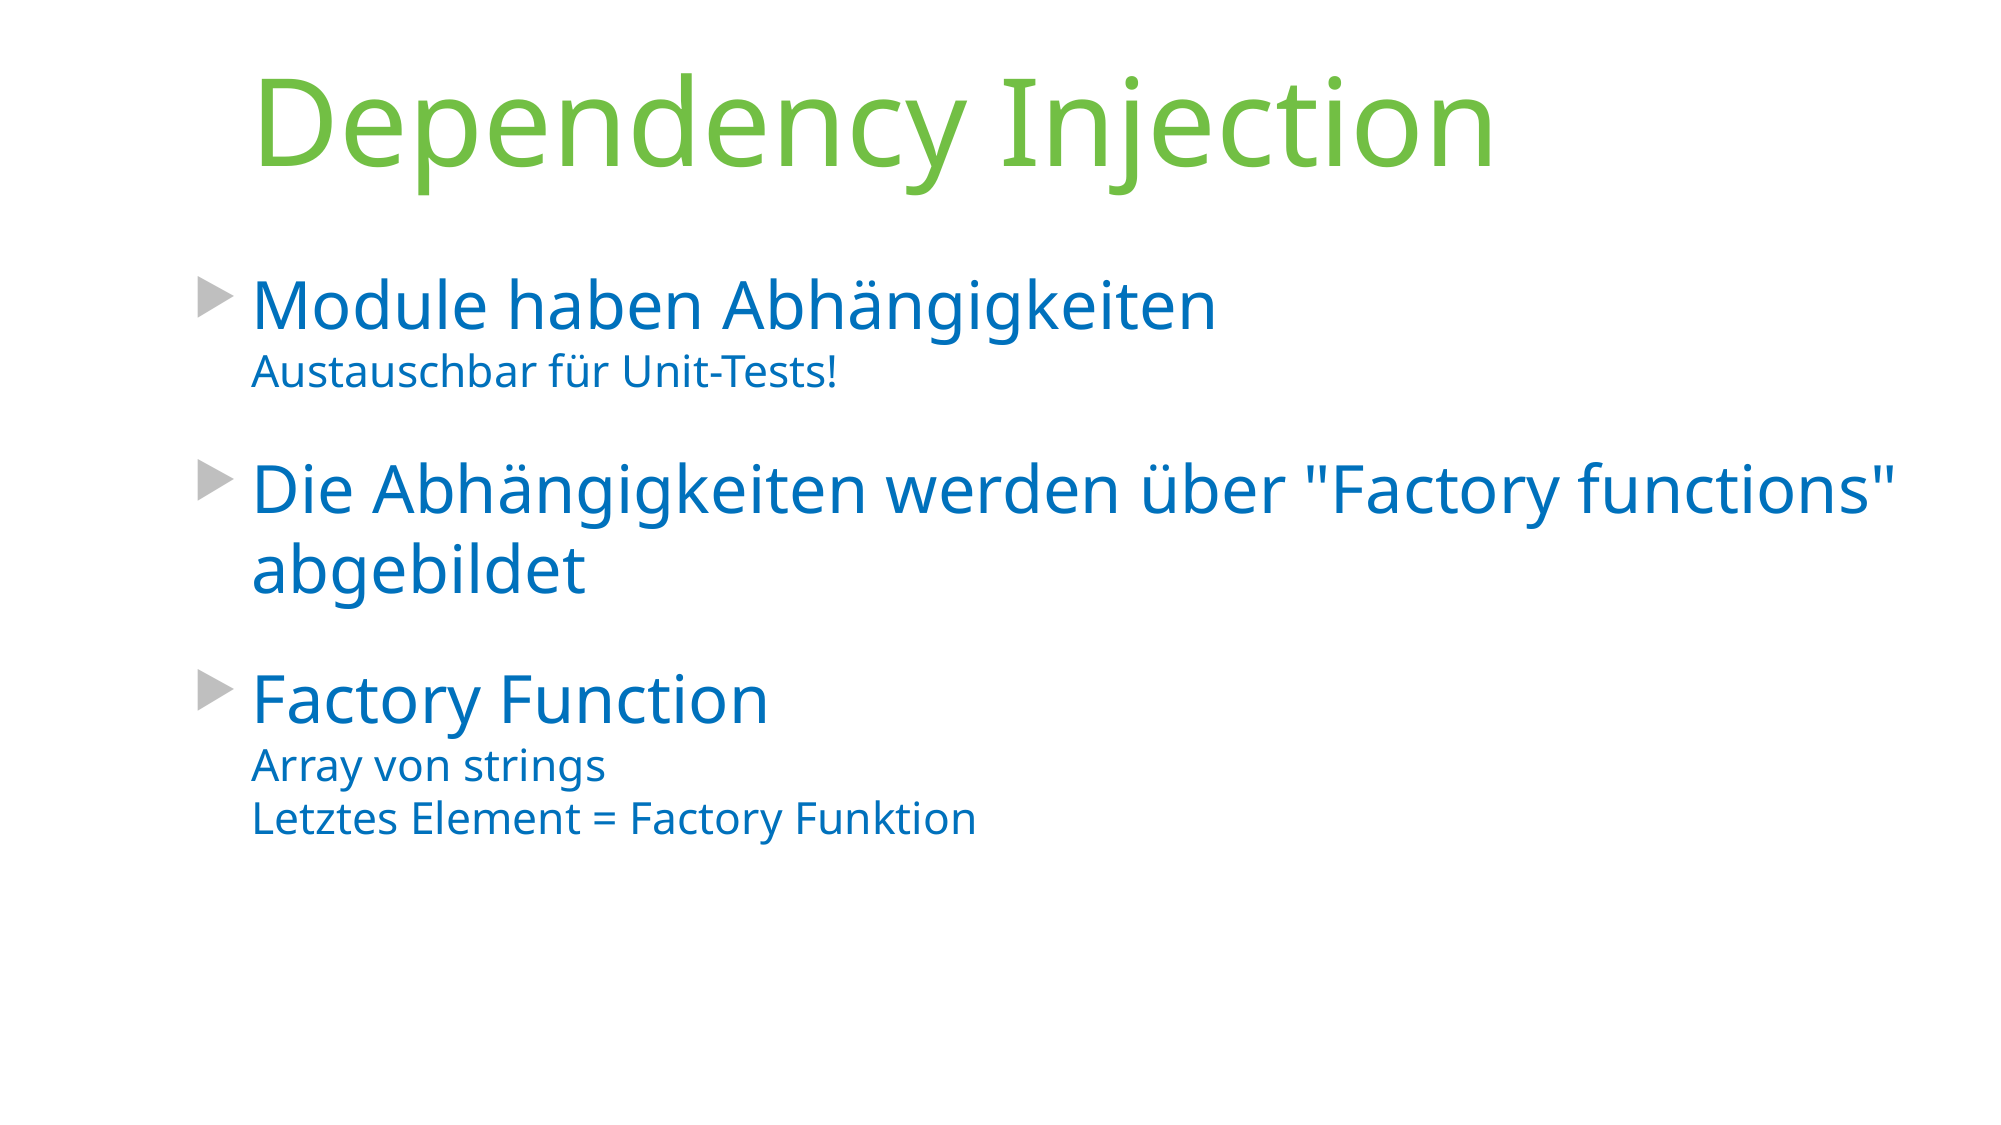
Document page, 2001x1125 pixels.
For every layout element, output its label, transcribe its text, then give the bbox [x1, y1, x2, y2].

list Module haben Abhängigkeiten Austauschbar für Unit-Tests! Die Abhängigkeiten werden über "Factory functions" abgebildet Factory Function Array von strings Letztes Element = Factory Funktion [191, 263, 1945, 1125]
title Dependency Injection [250, 42, 1945, 192]
